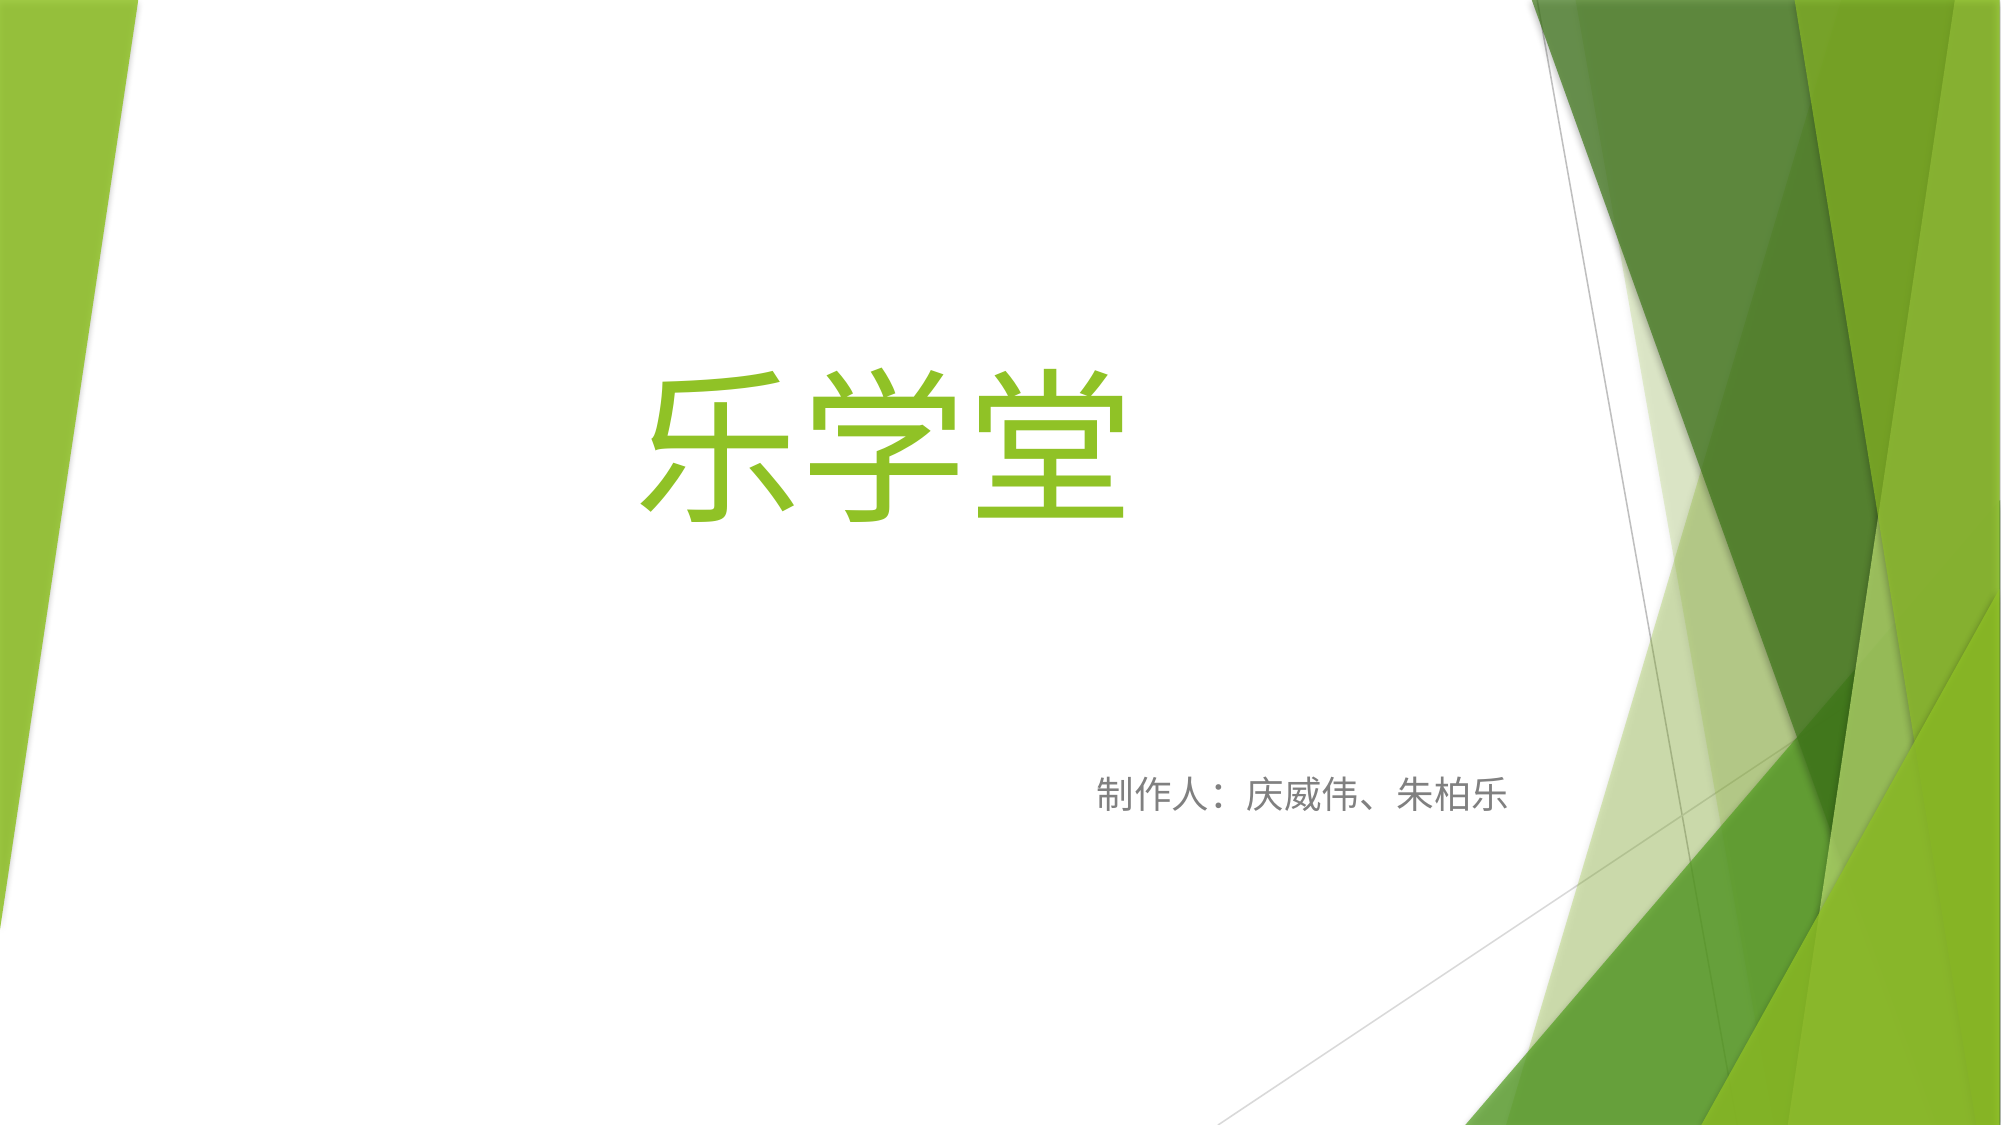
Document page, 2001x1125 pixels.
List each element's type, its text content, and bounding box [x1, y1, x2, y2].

subtitle 制作人：庆威伟、朱柏乐 [250, 763, 1525, 944]
title 乐学堂 [247, 280, 1522, 551]
